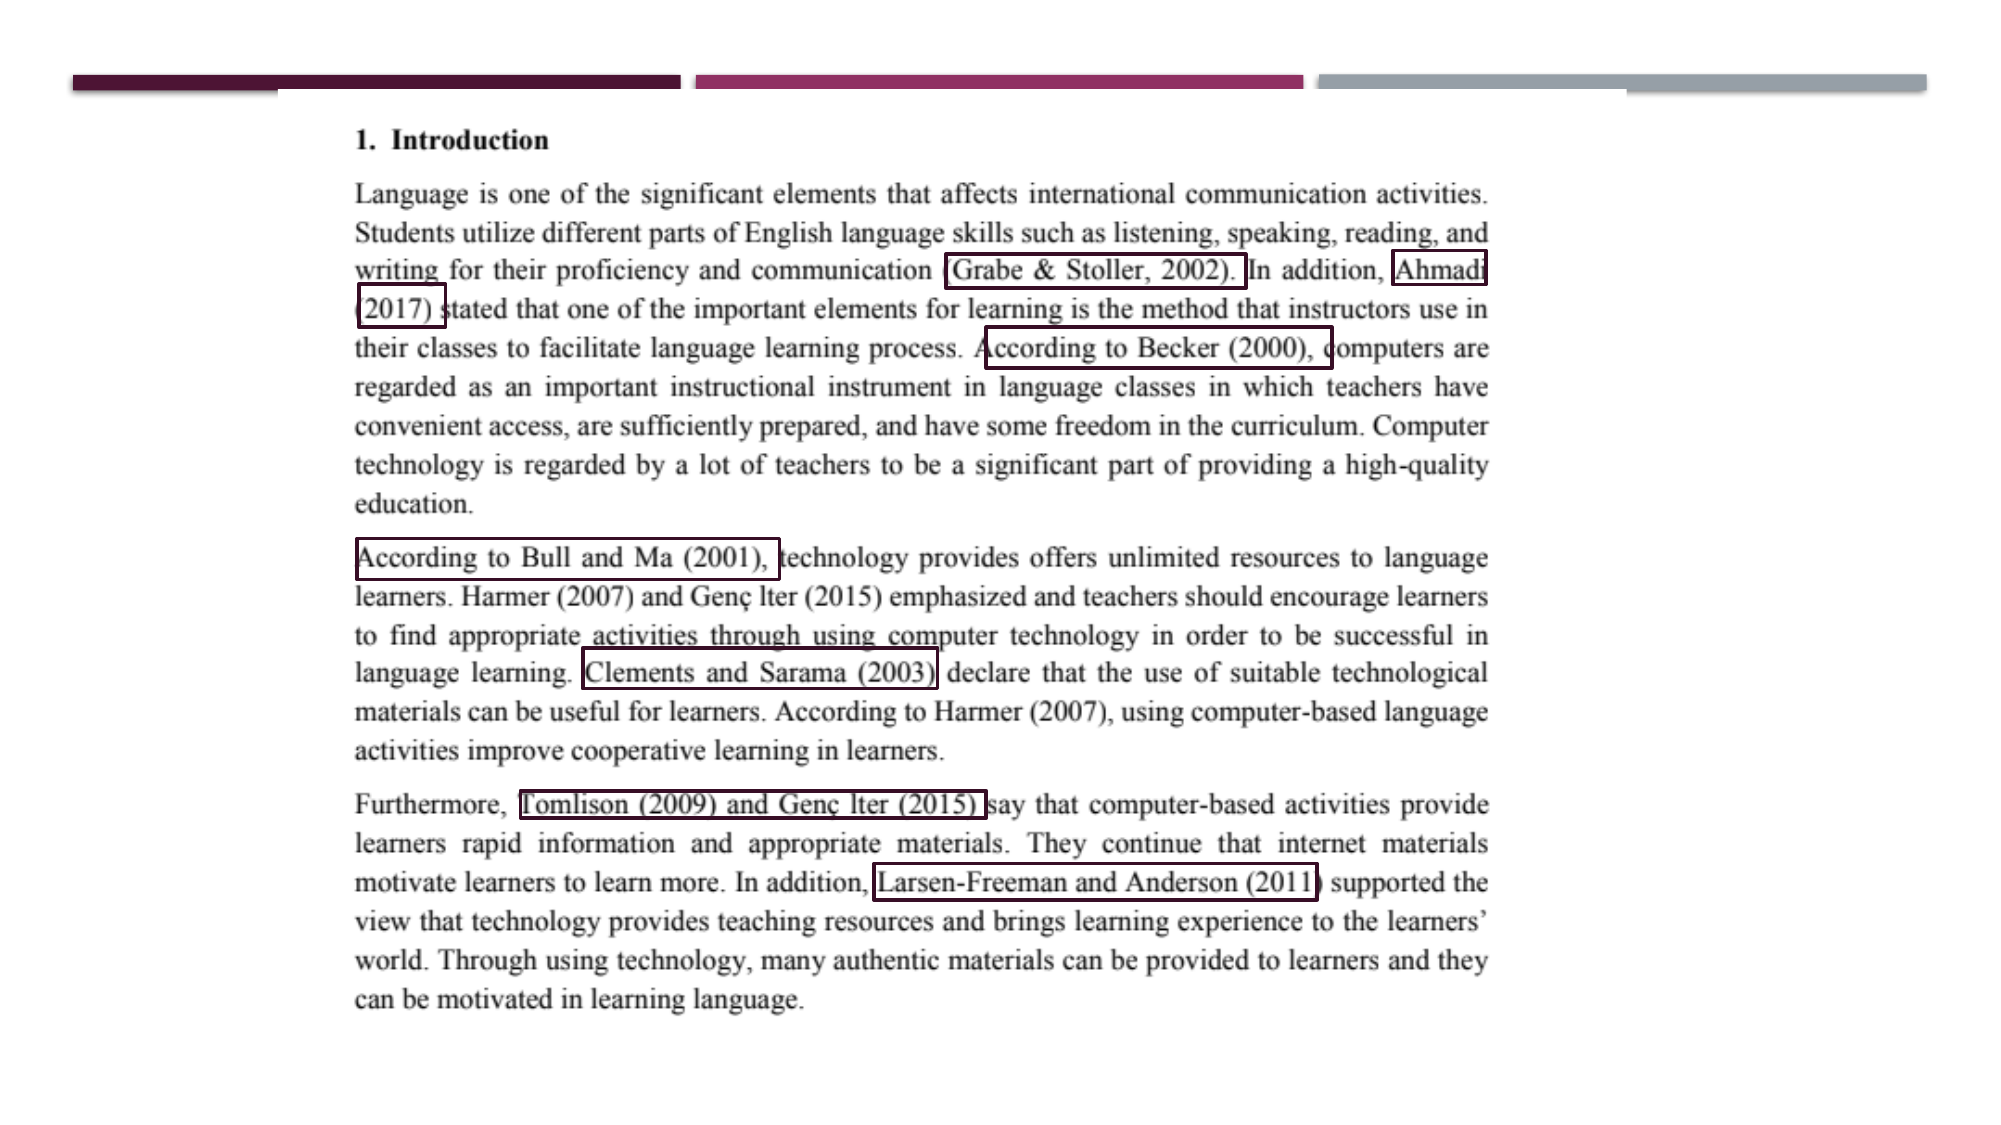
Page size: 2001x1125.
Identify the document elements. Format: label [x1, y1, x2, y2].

picture [277, 89, 1628, 1029]
